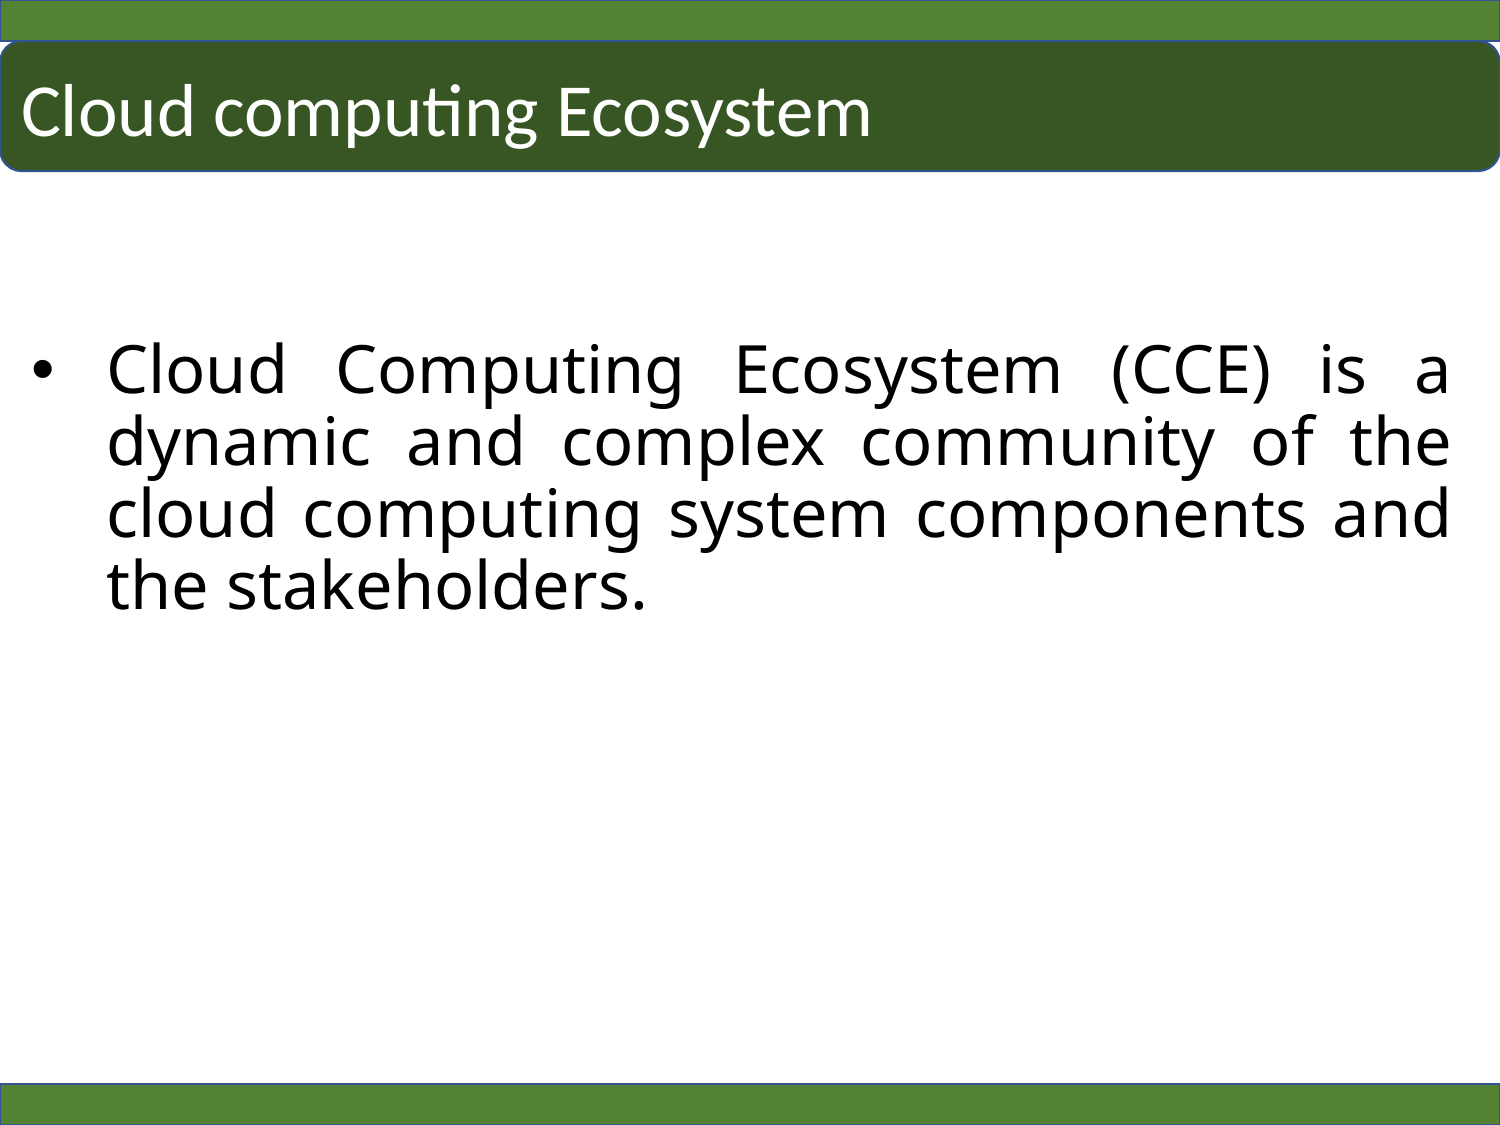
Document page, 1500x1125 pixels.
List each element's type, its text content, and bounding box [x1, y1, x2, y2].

text_box Cloud computing Ecosystem [0, 42, 1500, 173]
text_box [0, 1083, 1500, 1125]
text_box [0, 0, 1500, 42]
subtitle Cloud Computing Ecosystem (CCE) is a dynamic and complex community of the cloud computing system components and the stakeholders. [16, 197, 1469, 1083]
